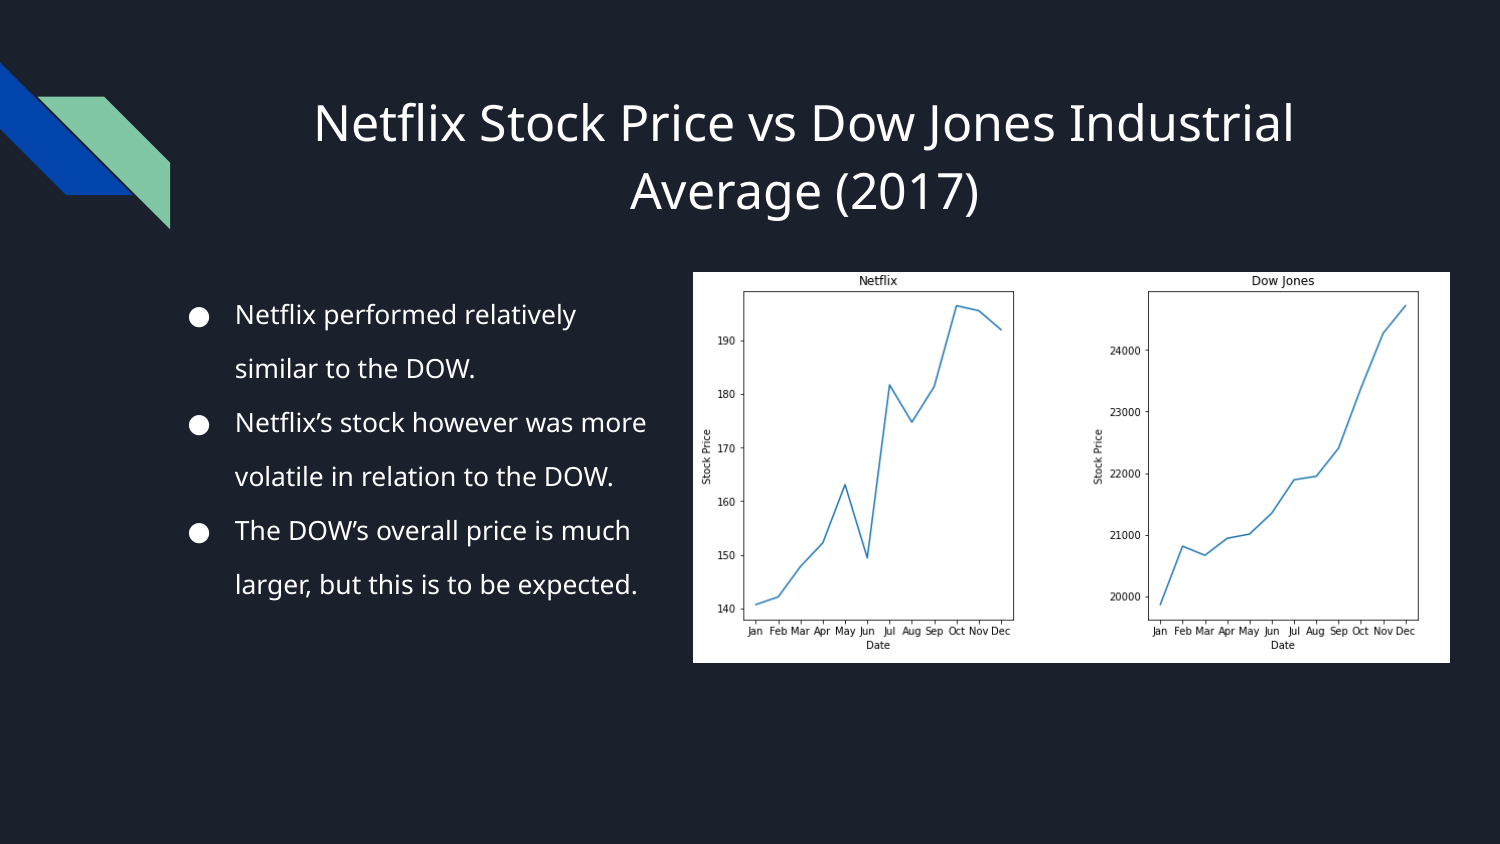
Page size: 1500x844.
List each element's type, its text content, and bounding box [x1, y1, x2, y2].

picture [693, 272, 1451, 664]
title Netflix Stock Price vs Dow Jones Industrial Average (2017) [195, 64, 1414, 248]
list Netflix performed relatively similar to the DOW. Netflix’s stock however was more volatile in relation to the DOW. The DOW’s overall price is much larger, but this is to be expected. [151, 263, 665, 715]
